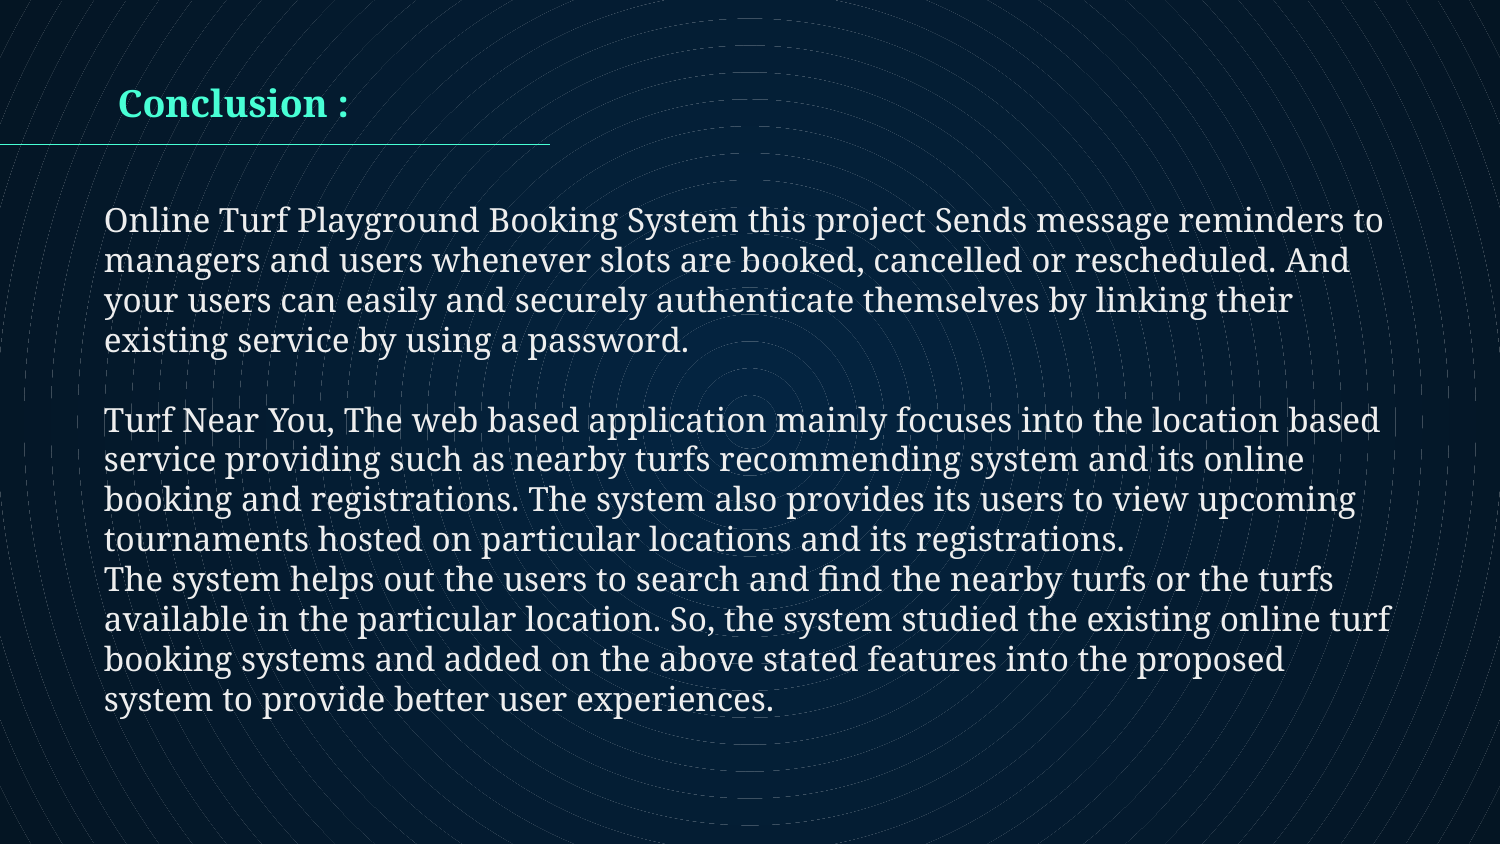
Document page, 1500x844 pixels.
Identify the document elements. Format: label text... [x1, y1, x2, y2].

text_box Conclusion : [102, 72, 670, 132]
title Online Turf Playground Booking System this project Sends message reminders to managers and users whenever slots are booked, cancelled or rescheduled. And your users can easily and securely authenticate themselves by linking their existing service by using a password. Turf Near You, The web based application mainly focuses into the location based service providing such as nearby turfs recommending system and its online booking and registrations. The system also provides its users to view upcoming tournaments hosted on particular locations and its registrations. The system helps out the users to search and find the nearby turfs or the turfs available in the particular location. So, the system studied the existing online turf booking systems and added on the above stated features into the proposed system to provide better user experiences. [88, 182, 1411, 734]
